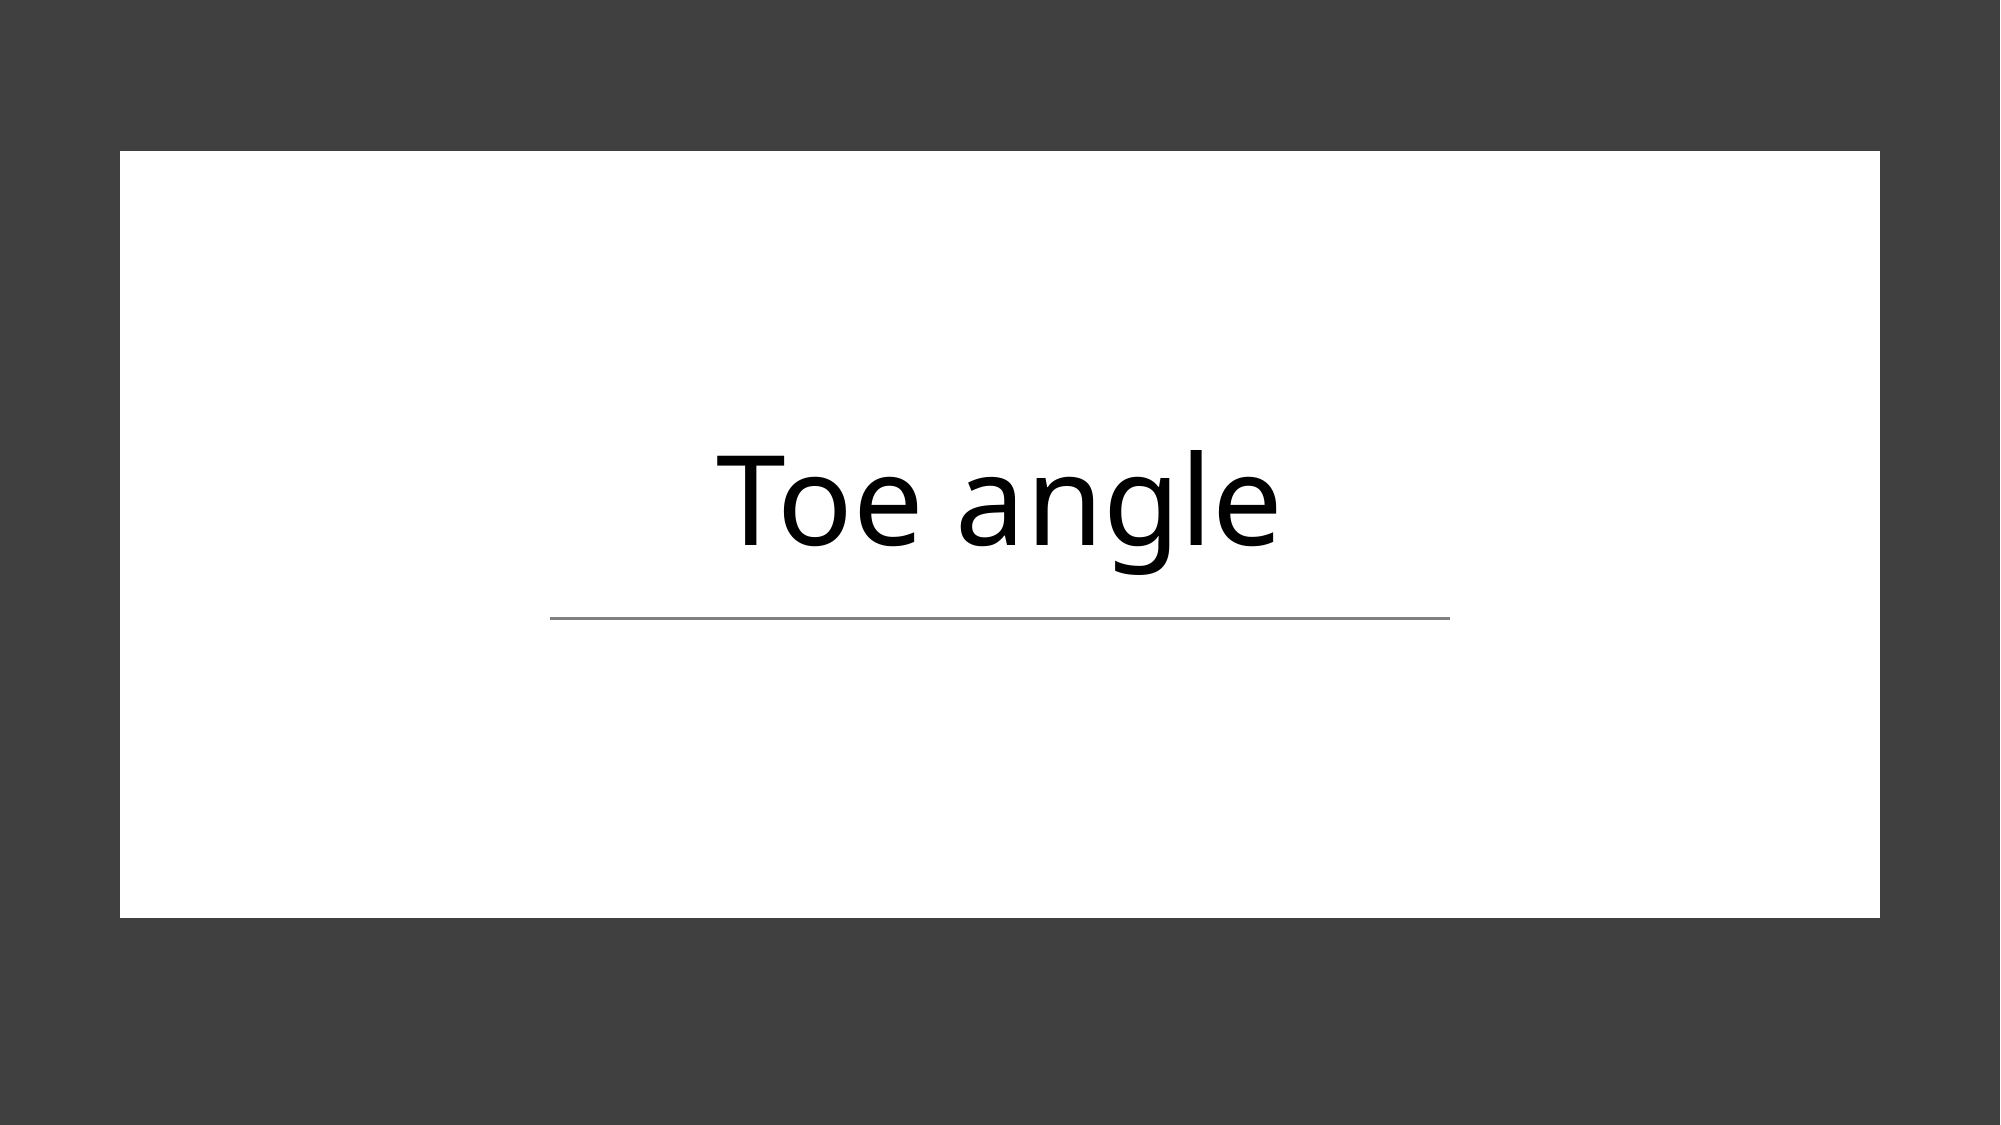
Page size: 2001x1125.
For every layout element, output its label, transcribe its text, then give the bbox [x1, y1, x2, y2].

text_box [129, 160, 1870, 909]
text_box [0, 0, 2000, 1125]
title Toe angle [252, 234, 1748, 580]
